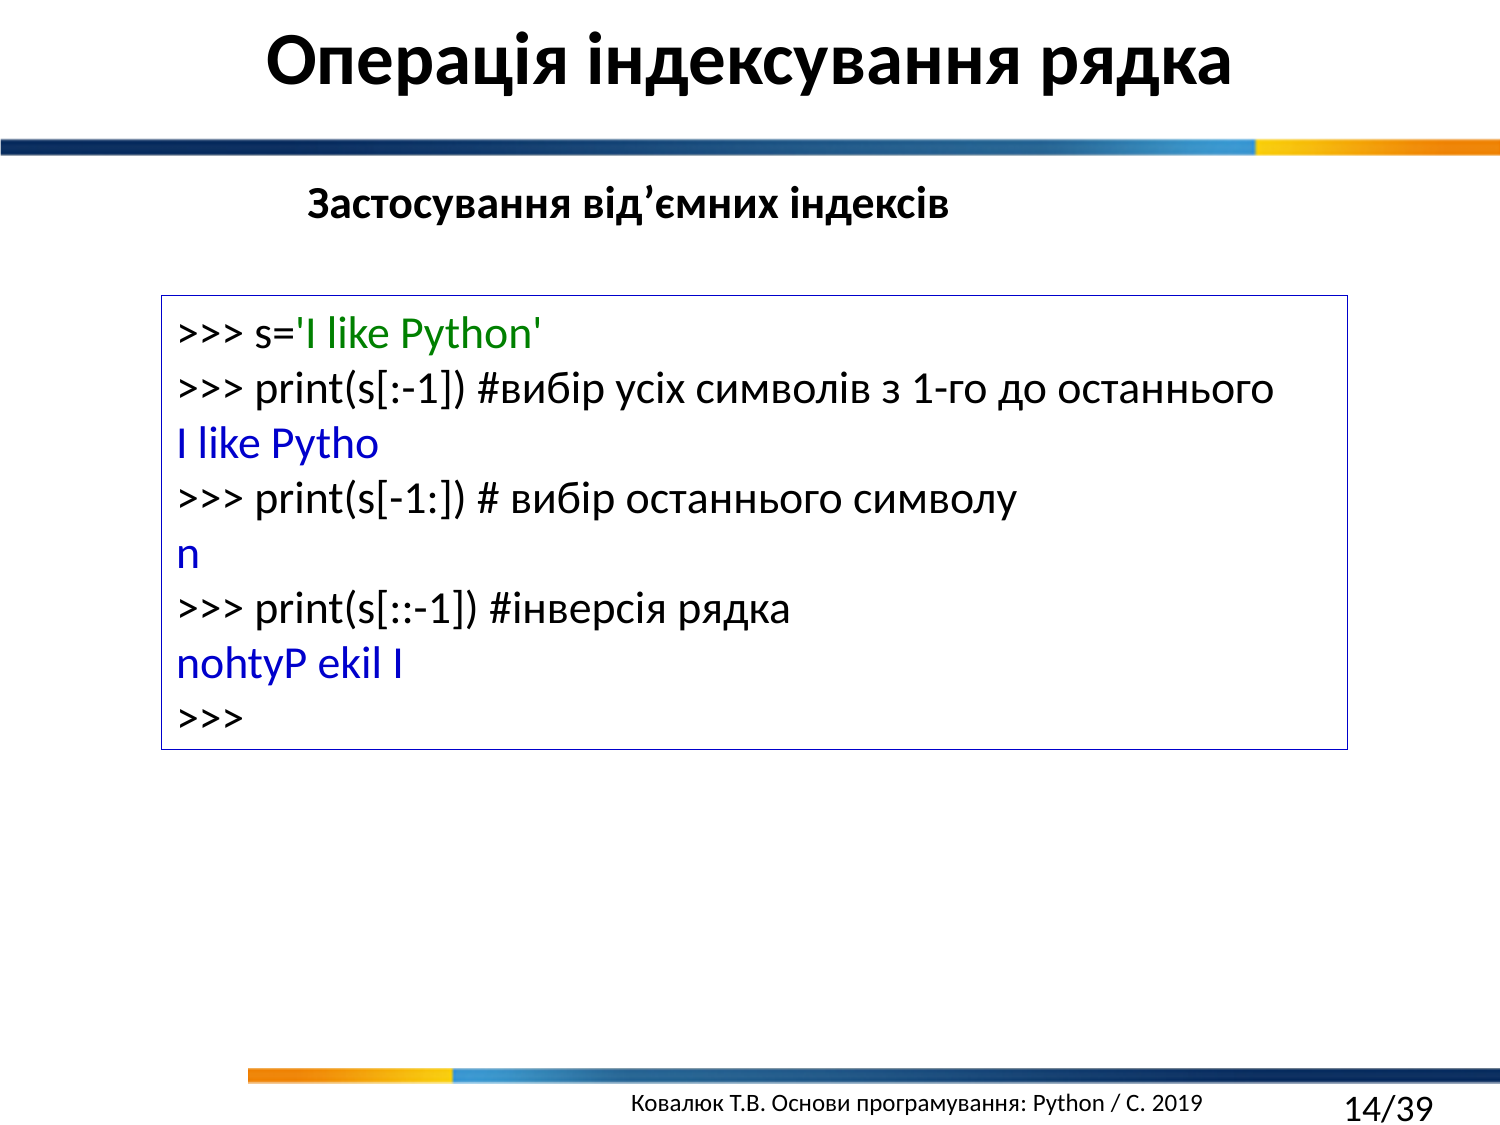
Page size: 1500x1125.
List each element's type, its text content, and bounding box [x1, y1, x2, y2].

picture [248, 1068, 1500, 1084]
text_box >>> s='I like Python' >>> print(s[:-1]) #вибір усіх символів з 1-го до останнього I like Pytho >>> print(s[-1:]) # вибір останнього символу n >>> print(s[::-1]) #інверсія рядка nohtyP ekil I >>> [161, 295, 1348, 750]
text_box Операція індексування рядка [251, 2, 1250, 108]
text_box Застосування від’ємних індексів [292, 165, 966, 235]
picture [2, 139, 1500, 155]
